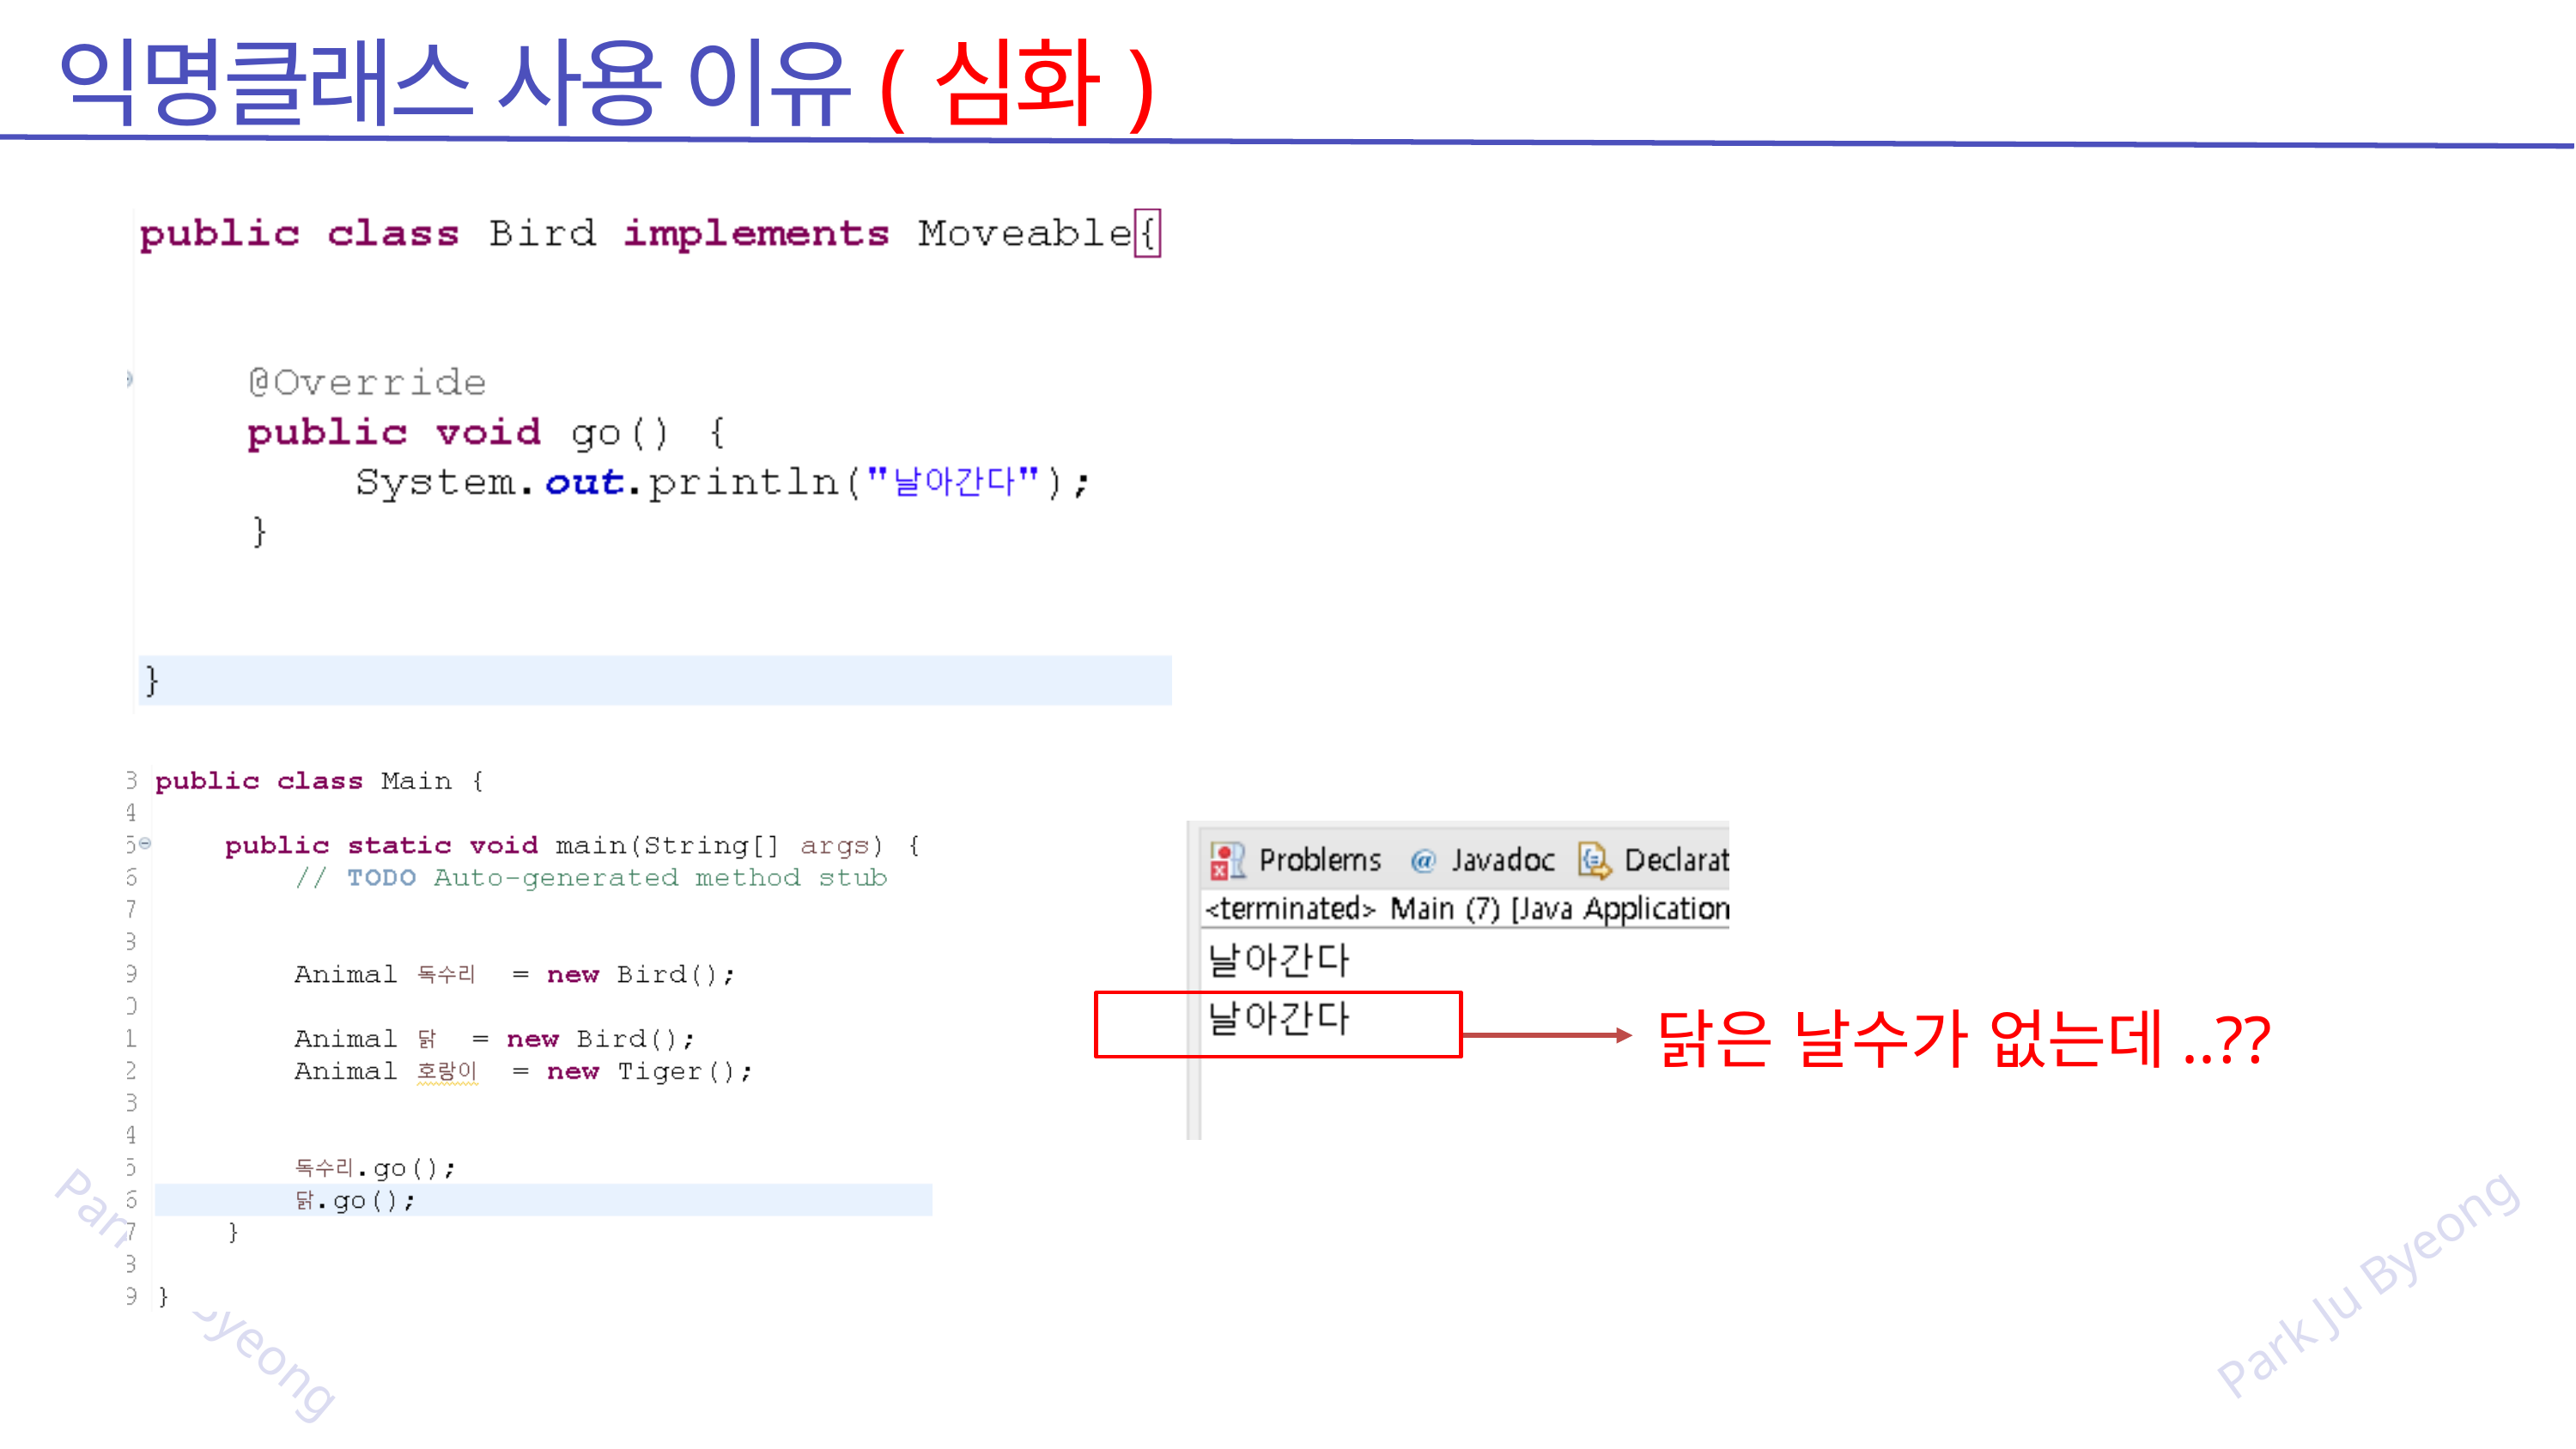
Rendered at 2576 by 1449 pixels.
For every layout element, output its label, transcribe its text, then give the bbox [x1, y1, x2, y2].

text_box 익명클래스 사용 이유(심화) [43, 15, 1567, 134]
picture [127, 765, 933, 1313]
picture [1176, 821, 1729, 1140]
text_box [1094, 991, 1171, 1058]
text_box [0, 136, 2574, 147]
picture [127, 209, 1172, 714]
text_box 닭은 날수가 없는데..?? [1734, 992, 2545, 1082]
